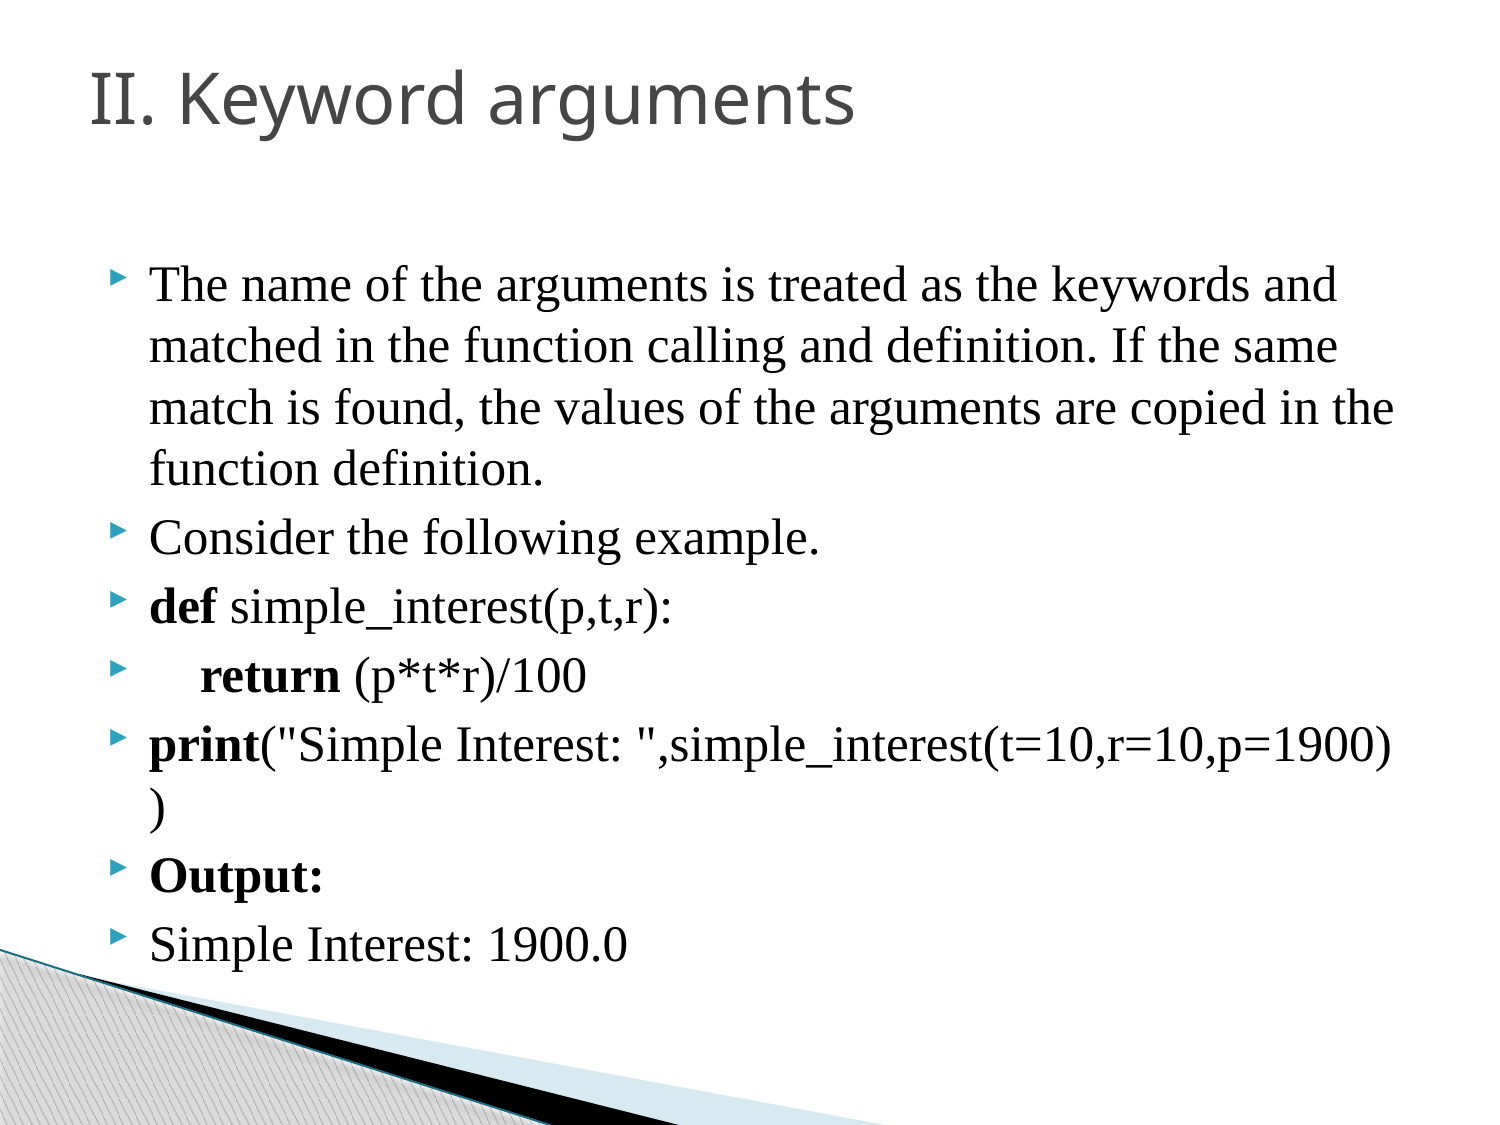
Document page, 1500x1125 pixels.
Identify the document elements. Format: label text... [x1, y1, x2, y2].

title II. Keyword arguments [75, 45, 1425, 233]
list The name of the arguments is treated as the keywords and matched in the function calling and definition. If the same match is found, the values of the arguments are copied in the function definition. Consider the following example. def simple_interest(p,t,r): return (p*t*r)/100 print("Simple Interest: ",simple_interest(t=10,r=10,p=1900)) Output: Simple Interest: 1900.0 [75, 243, 1425, 986]
